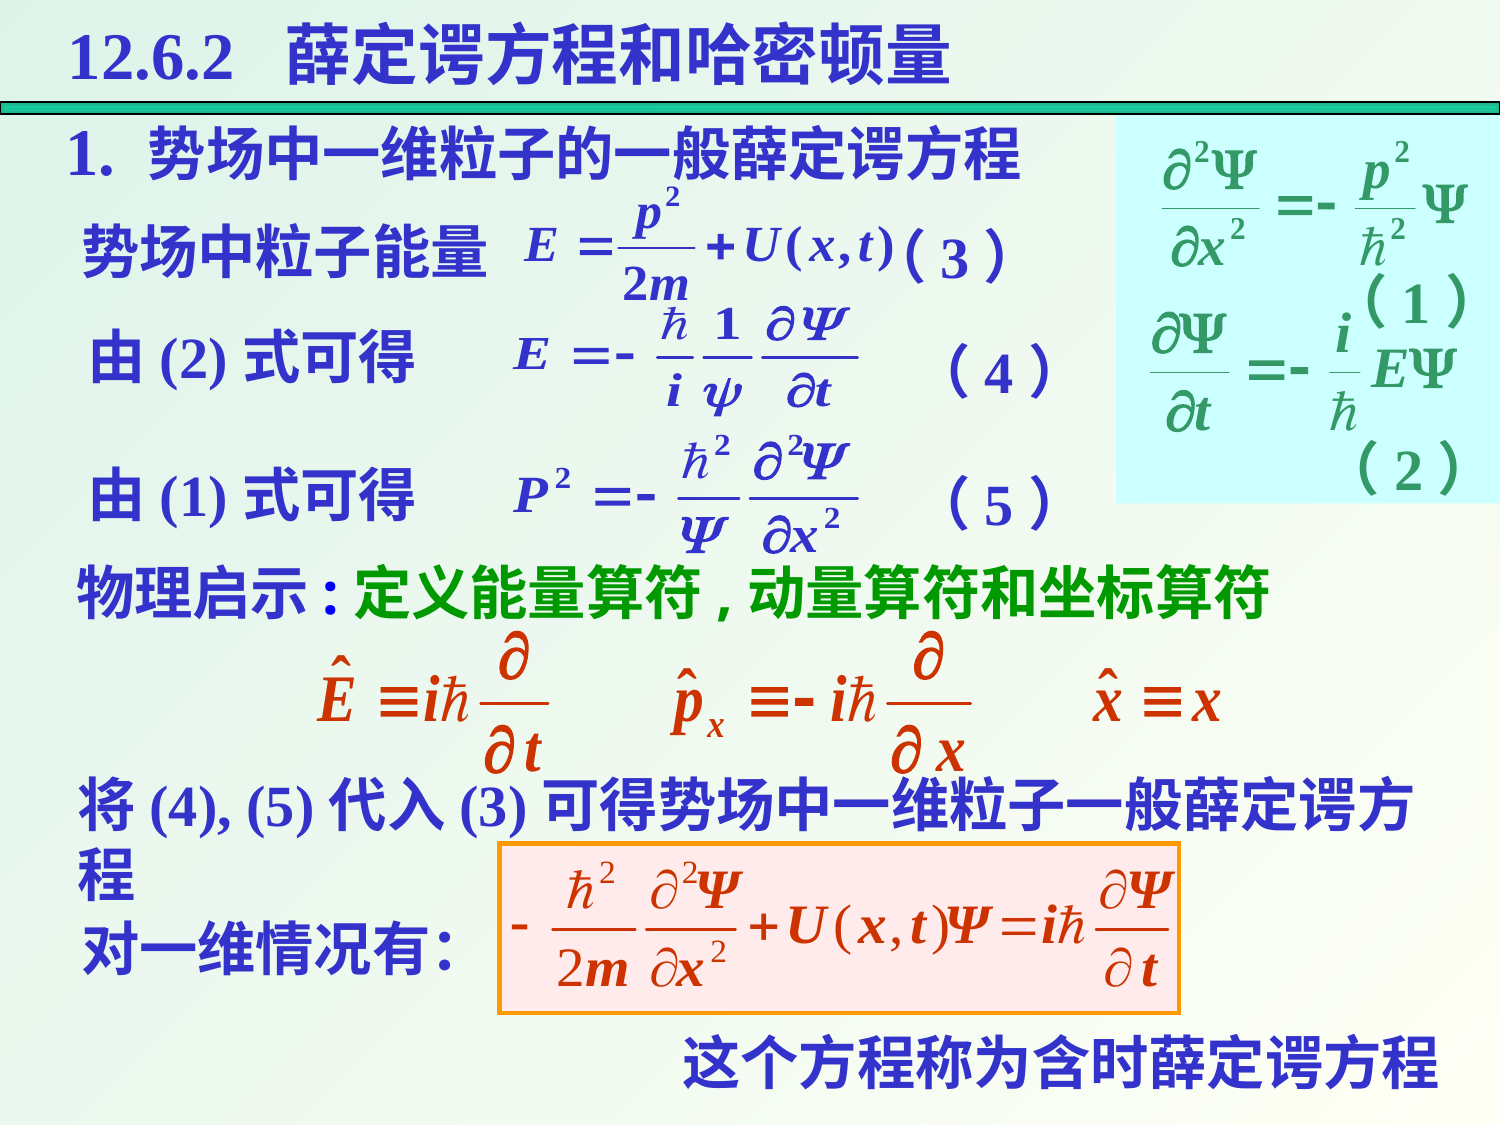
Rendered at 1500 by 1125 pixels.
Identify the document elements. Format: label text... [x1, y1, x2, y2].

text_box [513, 172, 1044, 289]
text_box 将(4), (5)代入(3)可得势场中一维粒子一般薛定谔方程 [62, 760, 1488, 916]
text_box 1. 势场中一维粒子的一般薛定谔方程 [0, 115, 1111, 197]
text_box 势场中粒子能量 [66, 208, 504, 293]
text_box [288, 609, 1250, 796]
text_box 对一维情况有： [66, 904, 496, 990]
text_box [501, 845, 1177, 1011]
text_box [0, 101, 1500, 115]
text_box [501, 420, 1089, 563]
text_box 12.6.2 薛定谔方程和哈密顿量 [53, 5, 1199, 100]
text_box 这个方程称为含时薛定谔方程 [587, 1011, 1500, 1104]
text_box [1115, 113, 1500, 504]
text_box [501, 290, 1088, 420]
text_box 由(2)式可得 [72, 313, 432, 398]
text_box 物理启示:定义能量算符,动量算符和坐标算符 [61, 548, 1287, 634]
text_box 由(1)式可得 [72, 450, 432, 536]
